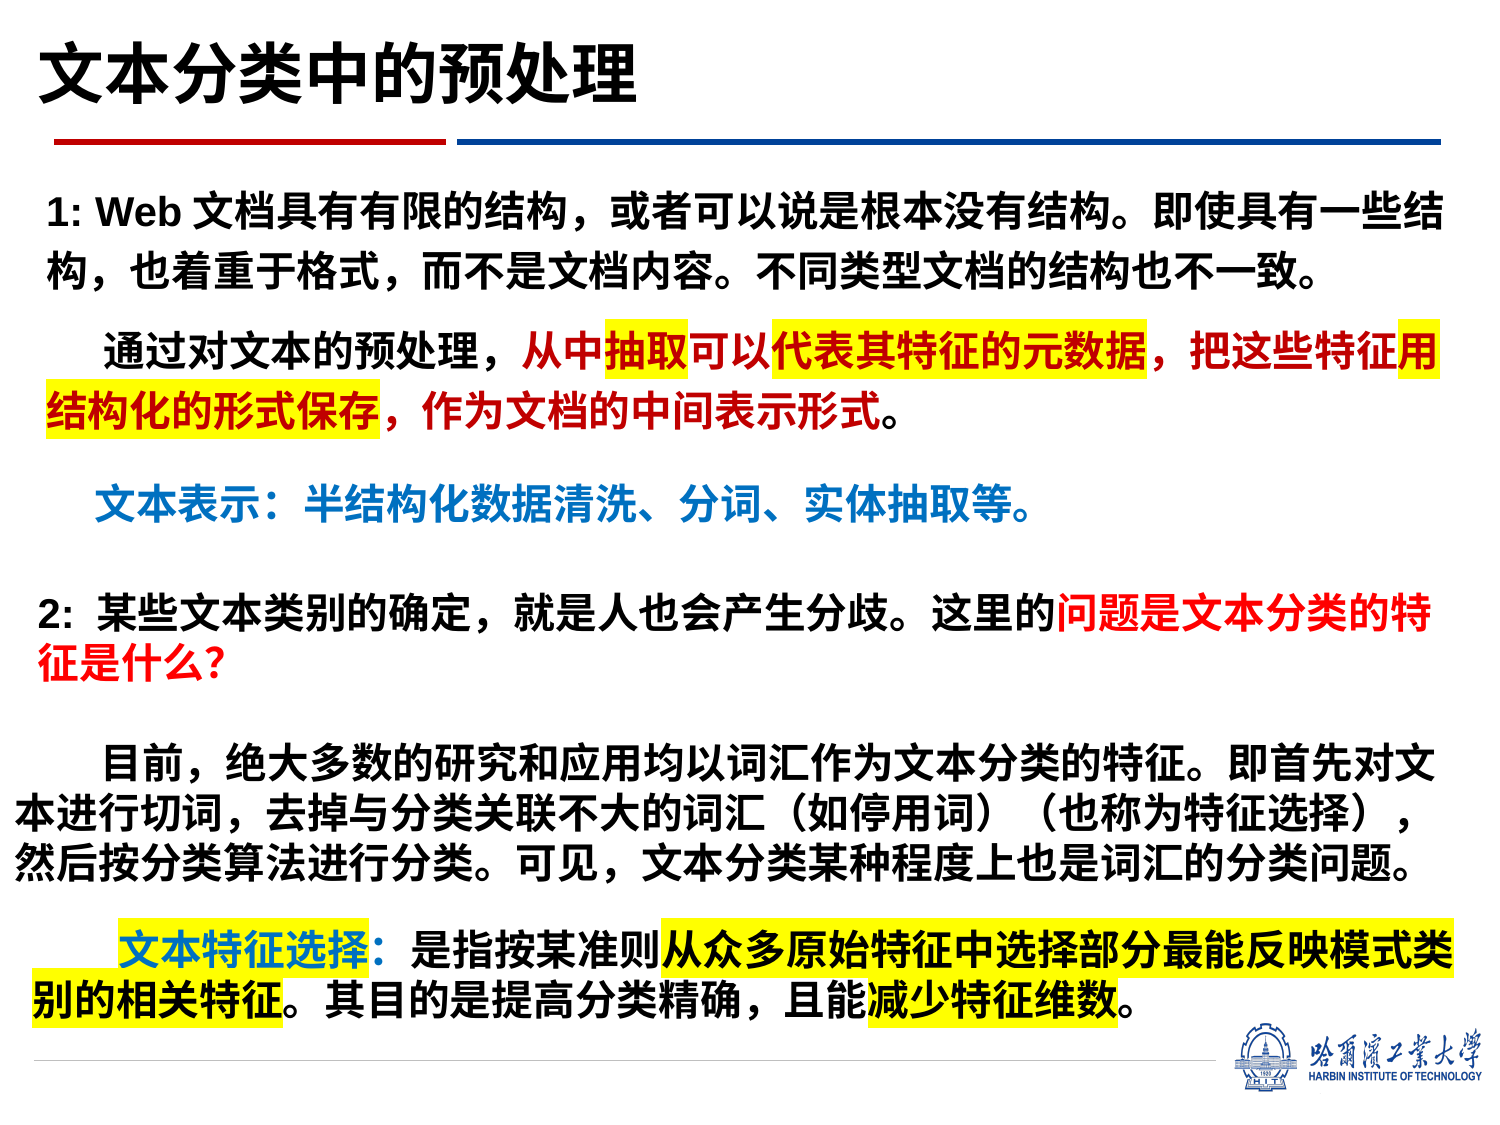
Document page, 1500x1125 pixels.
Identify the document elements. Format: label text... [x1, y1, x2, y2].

text_box 文本表示：半结构化数据清洗、分词、实体抽取等。 [0, 470, 1459, 536]
text_box 文本特征选择：是指按某准则从众多原始特征中选择部分最能反映模式类别的相关特征。其目的是提高分类精确，且能减少特征维数。 [17, 916, 1483, 1032]
picture [1204, 1032, 1482, 1094]
text_box 2: 某些文本类别的确定，就是人也会产生分歧。这里的问题是文本分类的特征是什么？ [22, 579, 1488, 695]
text_box 1: Web文档具有有限的结构，或者可以说是根本没有结构。即使具有一些结构，也着重于格式，而不是文档内容。不同类型文档的结构也不一致。 通过对文本的预处理，从中抽取可以代表其特征的元数据，把这些特征用结构化的形式保存，作为文档的中间表示形式。 [31, 167, 1461, 443]
text_box 目前，绝大多数的研究和应用均以词汇作为文本分类的特征。即首先对文本进行切词，去掉与分类关联不大的词汇（如停用词）（也称为特征选择），然后按分类算法进行分类。可见，文本分类某种程度上也是词汇的分类问题。 [0, 729, 1465, 895]
title 文本分类中的预处理 [22, 30, 1453, 124]
